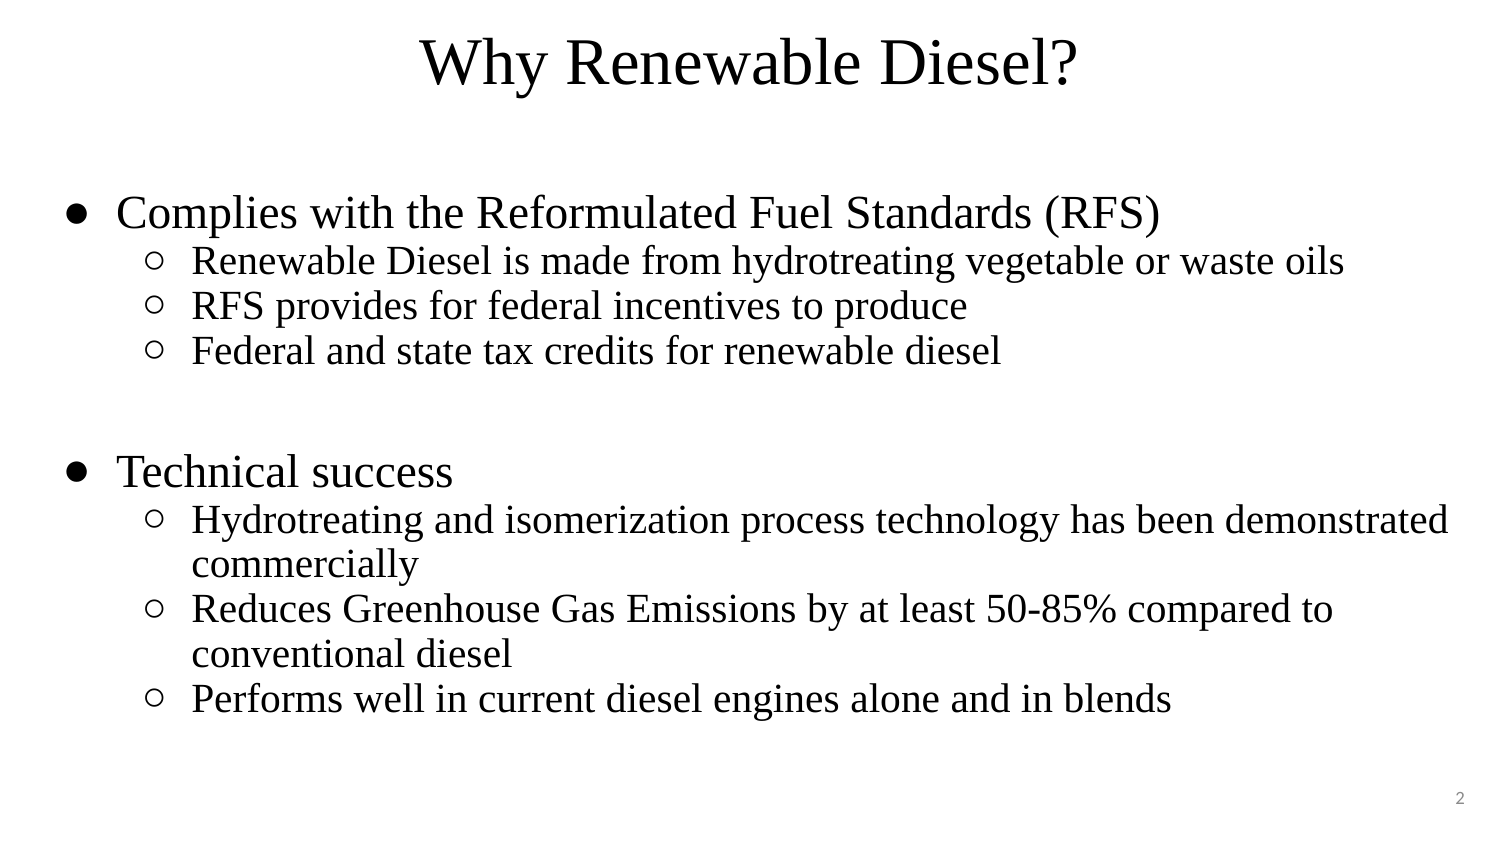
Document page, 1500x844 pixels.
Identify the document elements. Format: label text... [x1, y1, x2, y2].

title Why Renewable Diesel? [51, 12, 1449, 117]
slide_number 2 [1389, 764, 1480, 830]
list Complies with the Reformulated Fuel Standards (RFS) Renewable Diesel is made from hydrotreating vegetable or waste oils RFS provides for federal incentives to produce Federal and state tax credits for renewable diesel Technical success Hydrotreating and isomerization process technology has been demonstrated commercially Reduces Greenhouse Gas Emissions by at least 50-85% compared to conventional diesel Performs well in current diesel engines alone and in blends [33, 172, 1467, 739]
